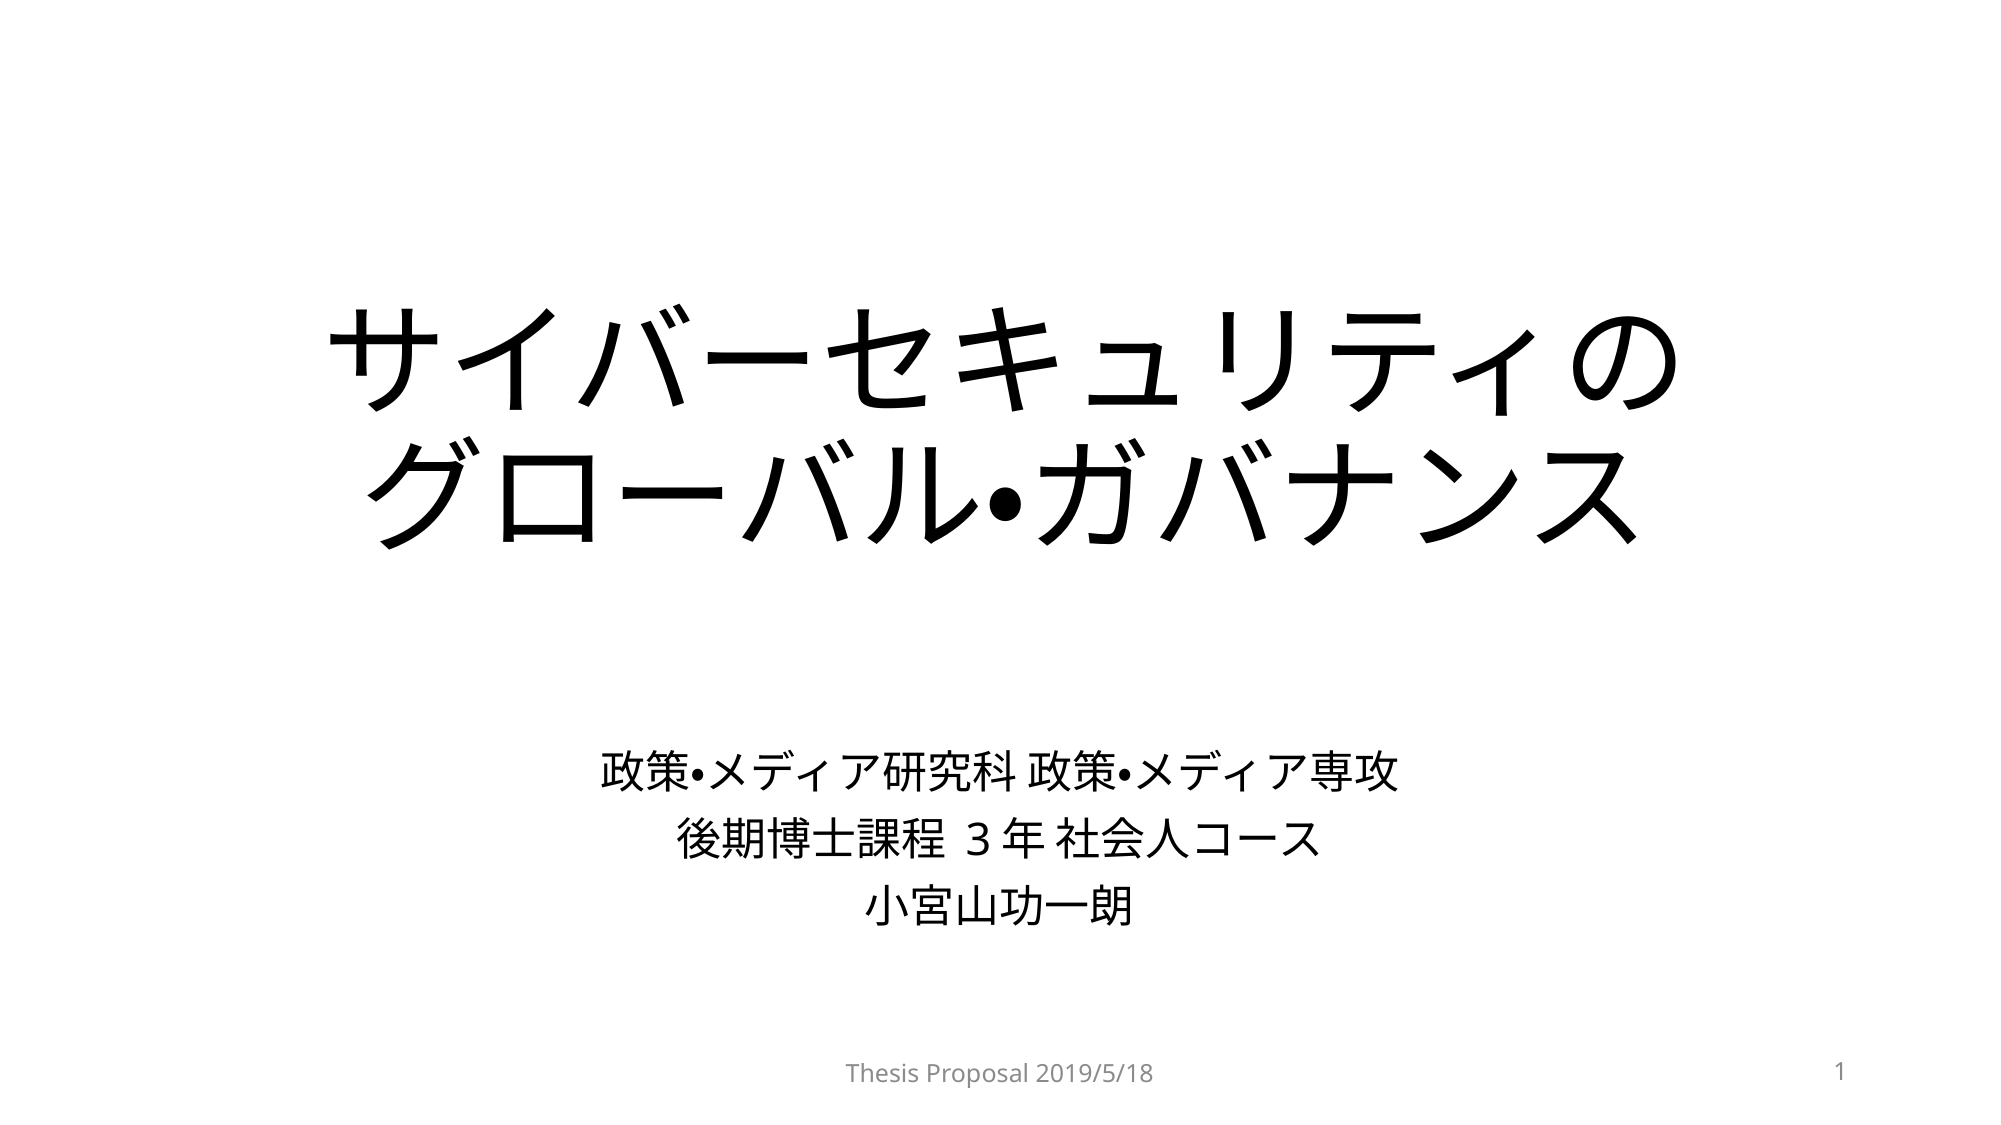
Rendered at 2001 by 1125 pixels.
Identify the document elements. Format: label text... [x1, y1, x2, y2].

subtitle 政策・メディア研究科 政策・メディア専攻 後期博士課程 3年 社会人コース 小宮山功一朗 [249, 669, 1750, 941]
title サイバーセキュリティの グローバル・ガバナンス [60, 184, 1950, 576]
slide_number 1 [1412, 1042, 1863, 1103]
footer Thesis Proposal 2019/5/18 [662, 1042, 1338, 1103]
